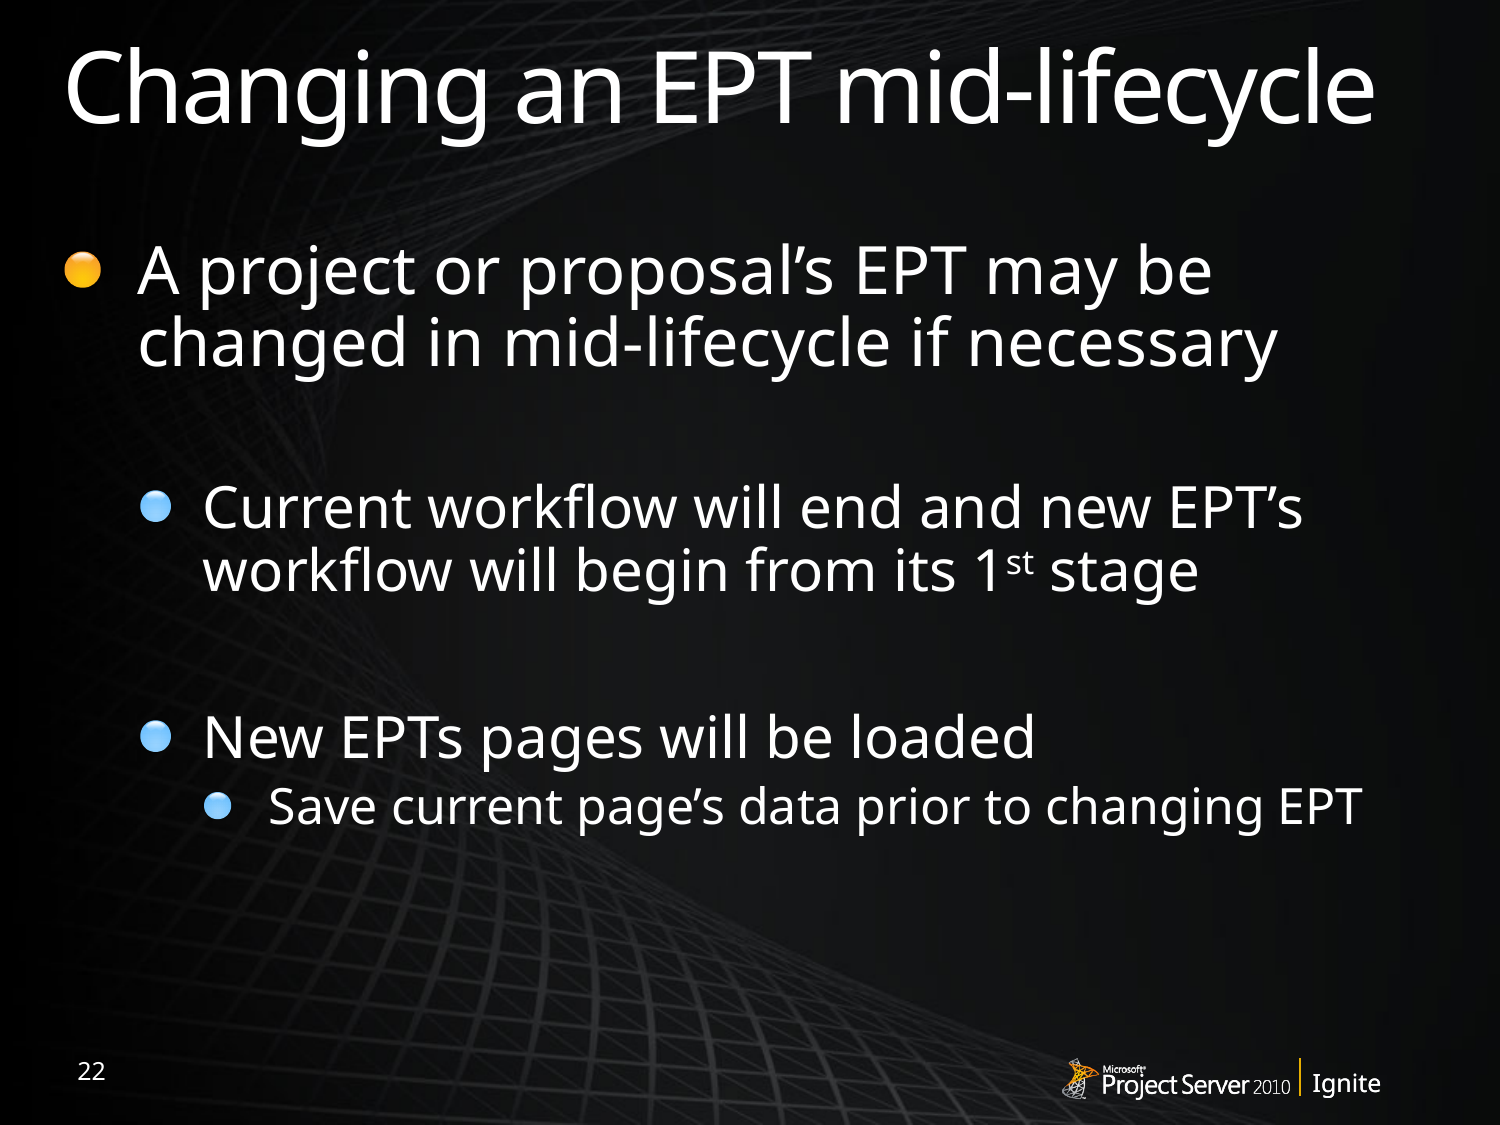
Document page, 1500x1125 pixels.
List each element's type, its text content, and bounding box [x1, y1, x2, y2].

title Changing an EPT mid-lifecycle [62, 37, 1438, 147]
list A project or proposal’s EPT may be changed in mid-lifecycle if necessary Current workflow will end and new EPT’s workflow will begin from its 1st stage New EPTs pages will be loaded Save current page’s data prior to changing EPT [62, 237, 1438, 836]
picture [0, 0, 1500, 1125]
slide_number 22 [62, 1042, 413, 1103]
